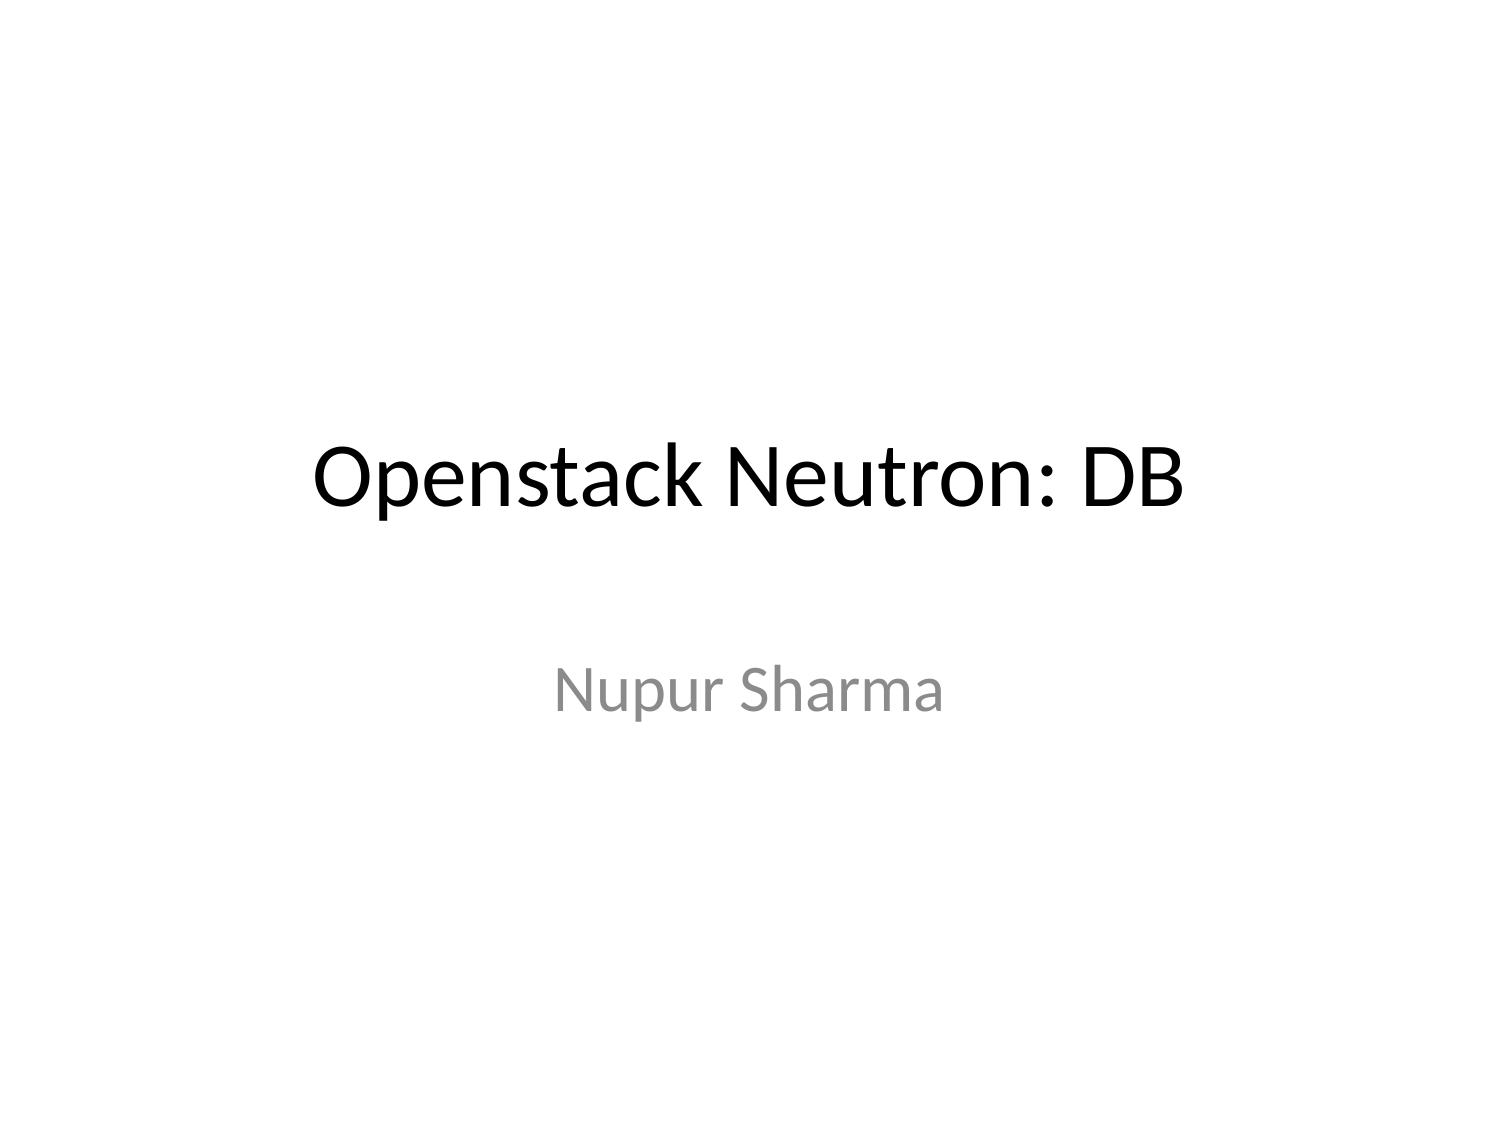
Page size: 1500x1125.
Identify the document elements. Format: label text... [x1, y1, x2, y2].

subtitle Nupur Sharma [225, 637, 1275, 925]
title Openstack Neutron: DB [112, 349, 1388, 591]
